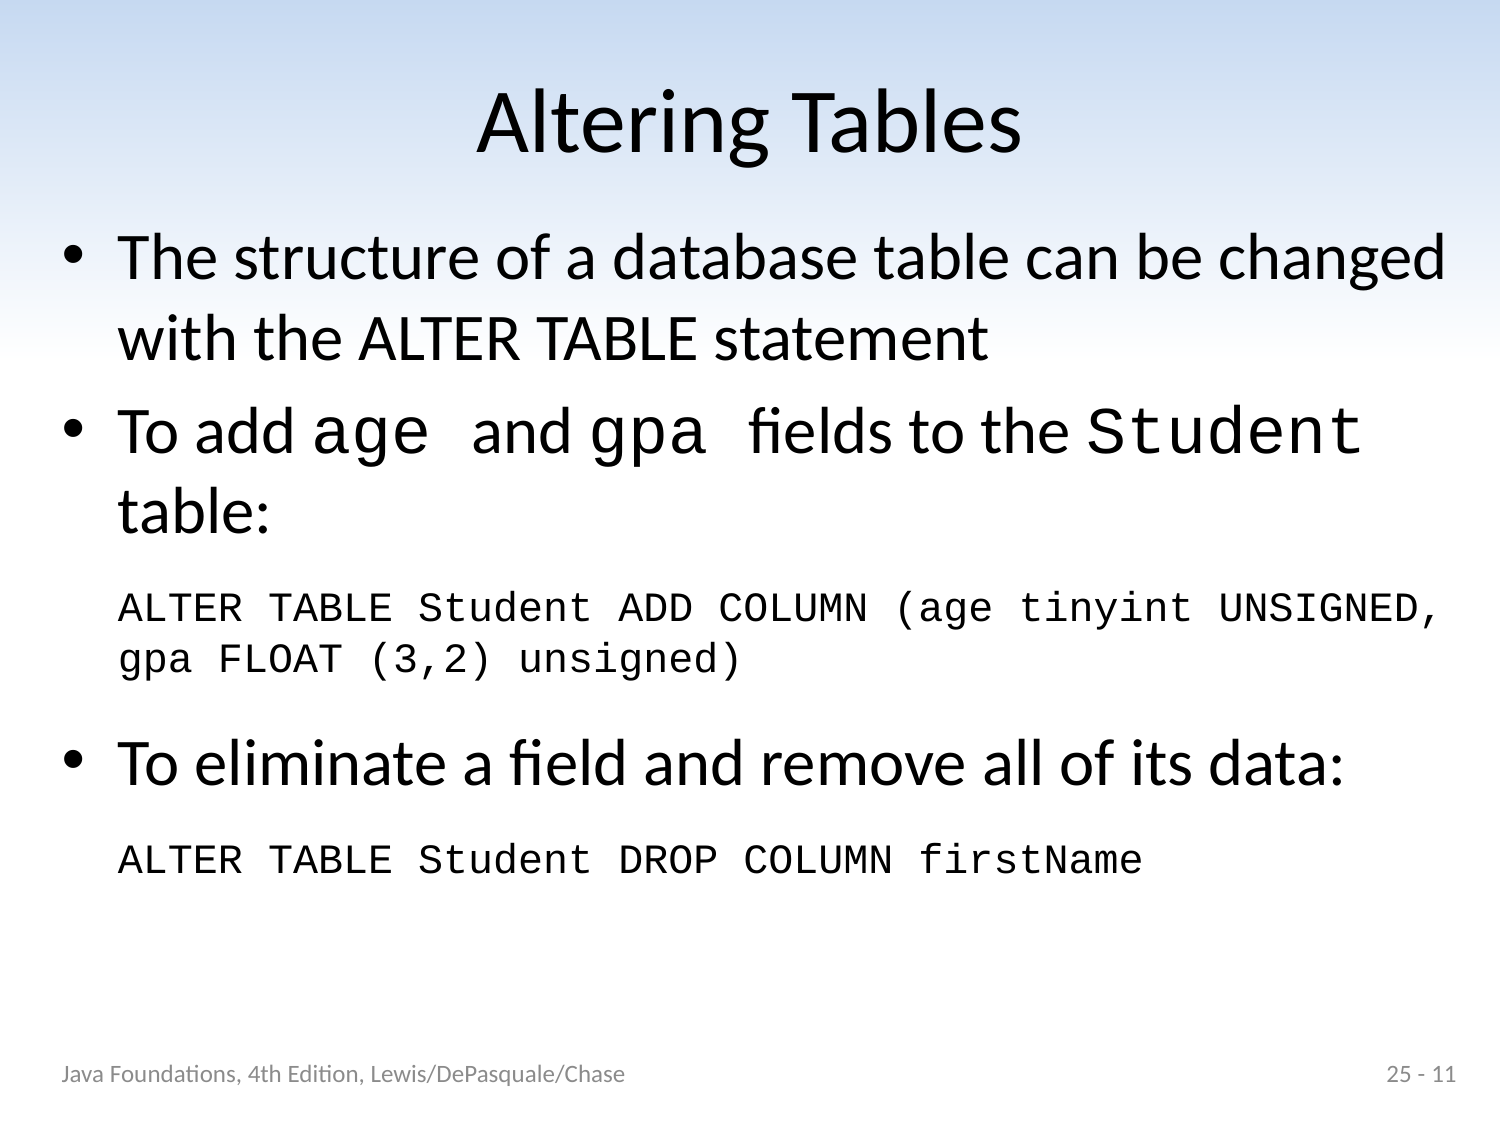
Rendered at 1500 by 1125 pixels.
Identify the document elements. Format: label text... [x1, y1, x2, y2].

title Altering Tables [28, 45, 1473, 186]
list The structure of a database table can be changed with the ALTER TABLE statement To add age and gpa fields to the Student table: ALTER TABLE Student ADD COLUMN (age tinyint UNSIGNED, gpa FLOAT (3,2) unsigned) To eliminate a field and remove all of its data: ALTER TABLE Student DROP COLUMN firstName [46, 205, 1473, 1043]
footer Java Foundations, 4th Edition, Lewis/DePasquale/Chase [46, 1042, 1121, 1103]
slide_number 25 - 11 [1121, 1042, 1472, 1103]
